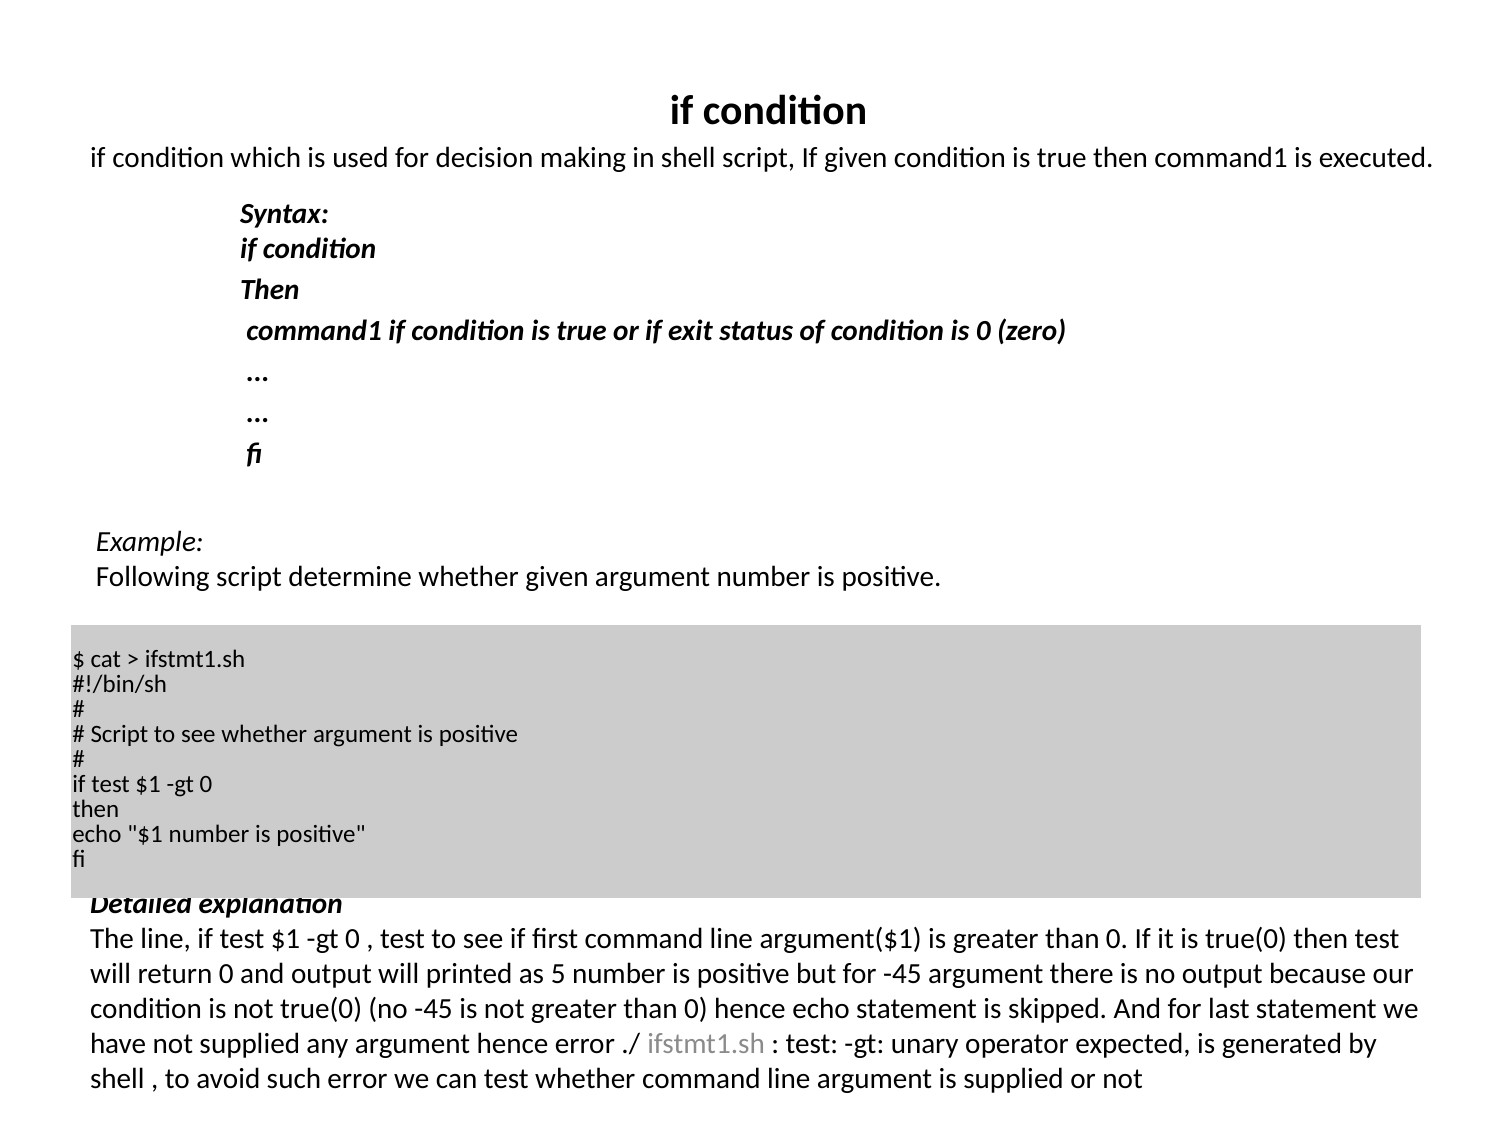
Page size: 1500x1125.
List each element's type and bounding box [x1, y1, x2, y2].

text_box [80, 334, 958, 600]
subtitle [75, 75, 1463, 1125]
table_header [71, 625, 1421, 898]
